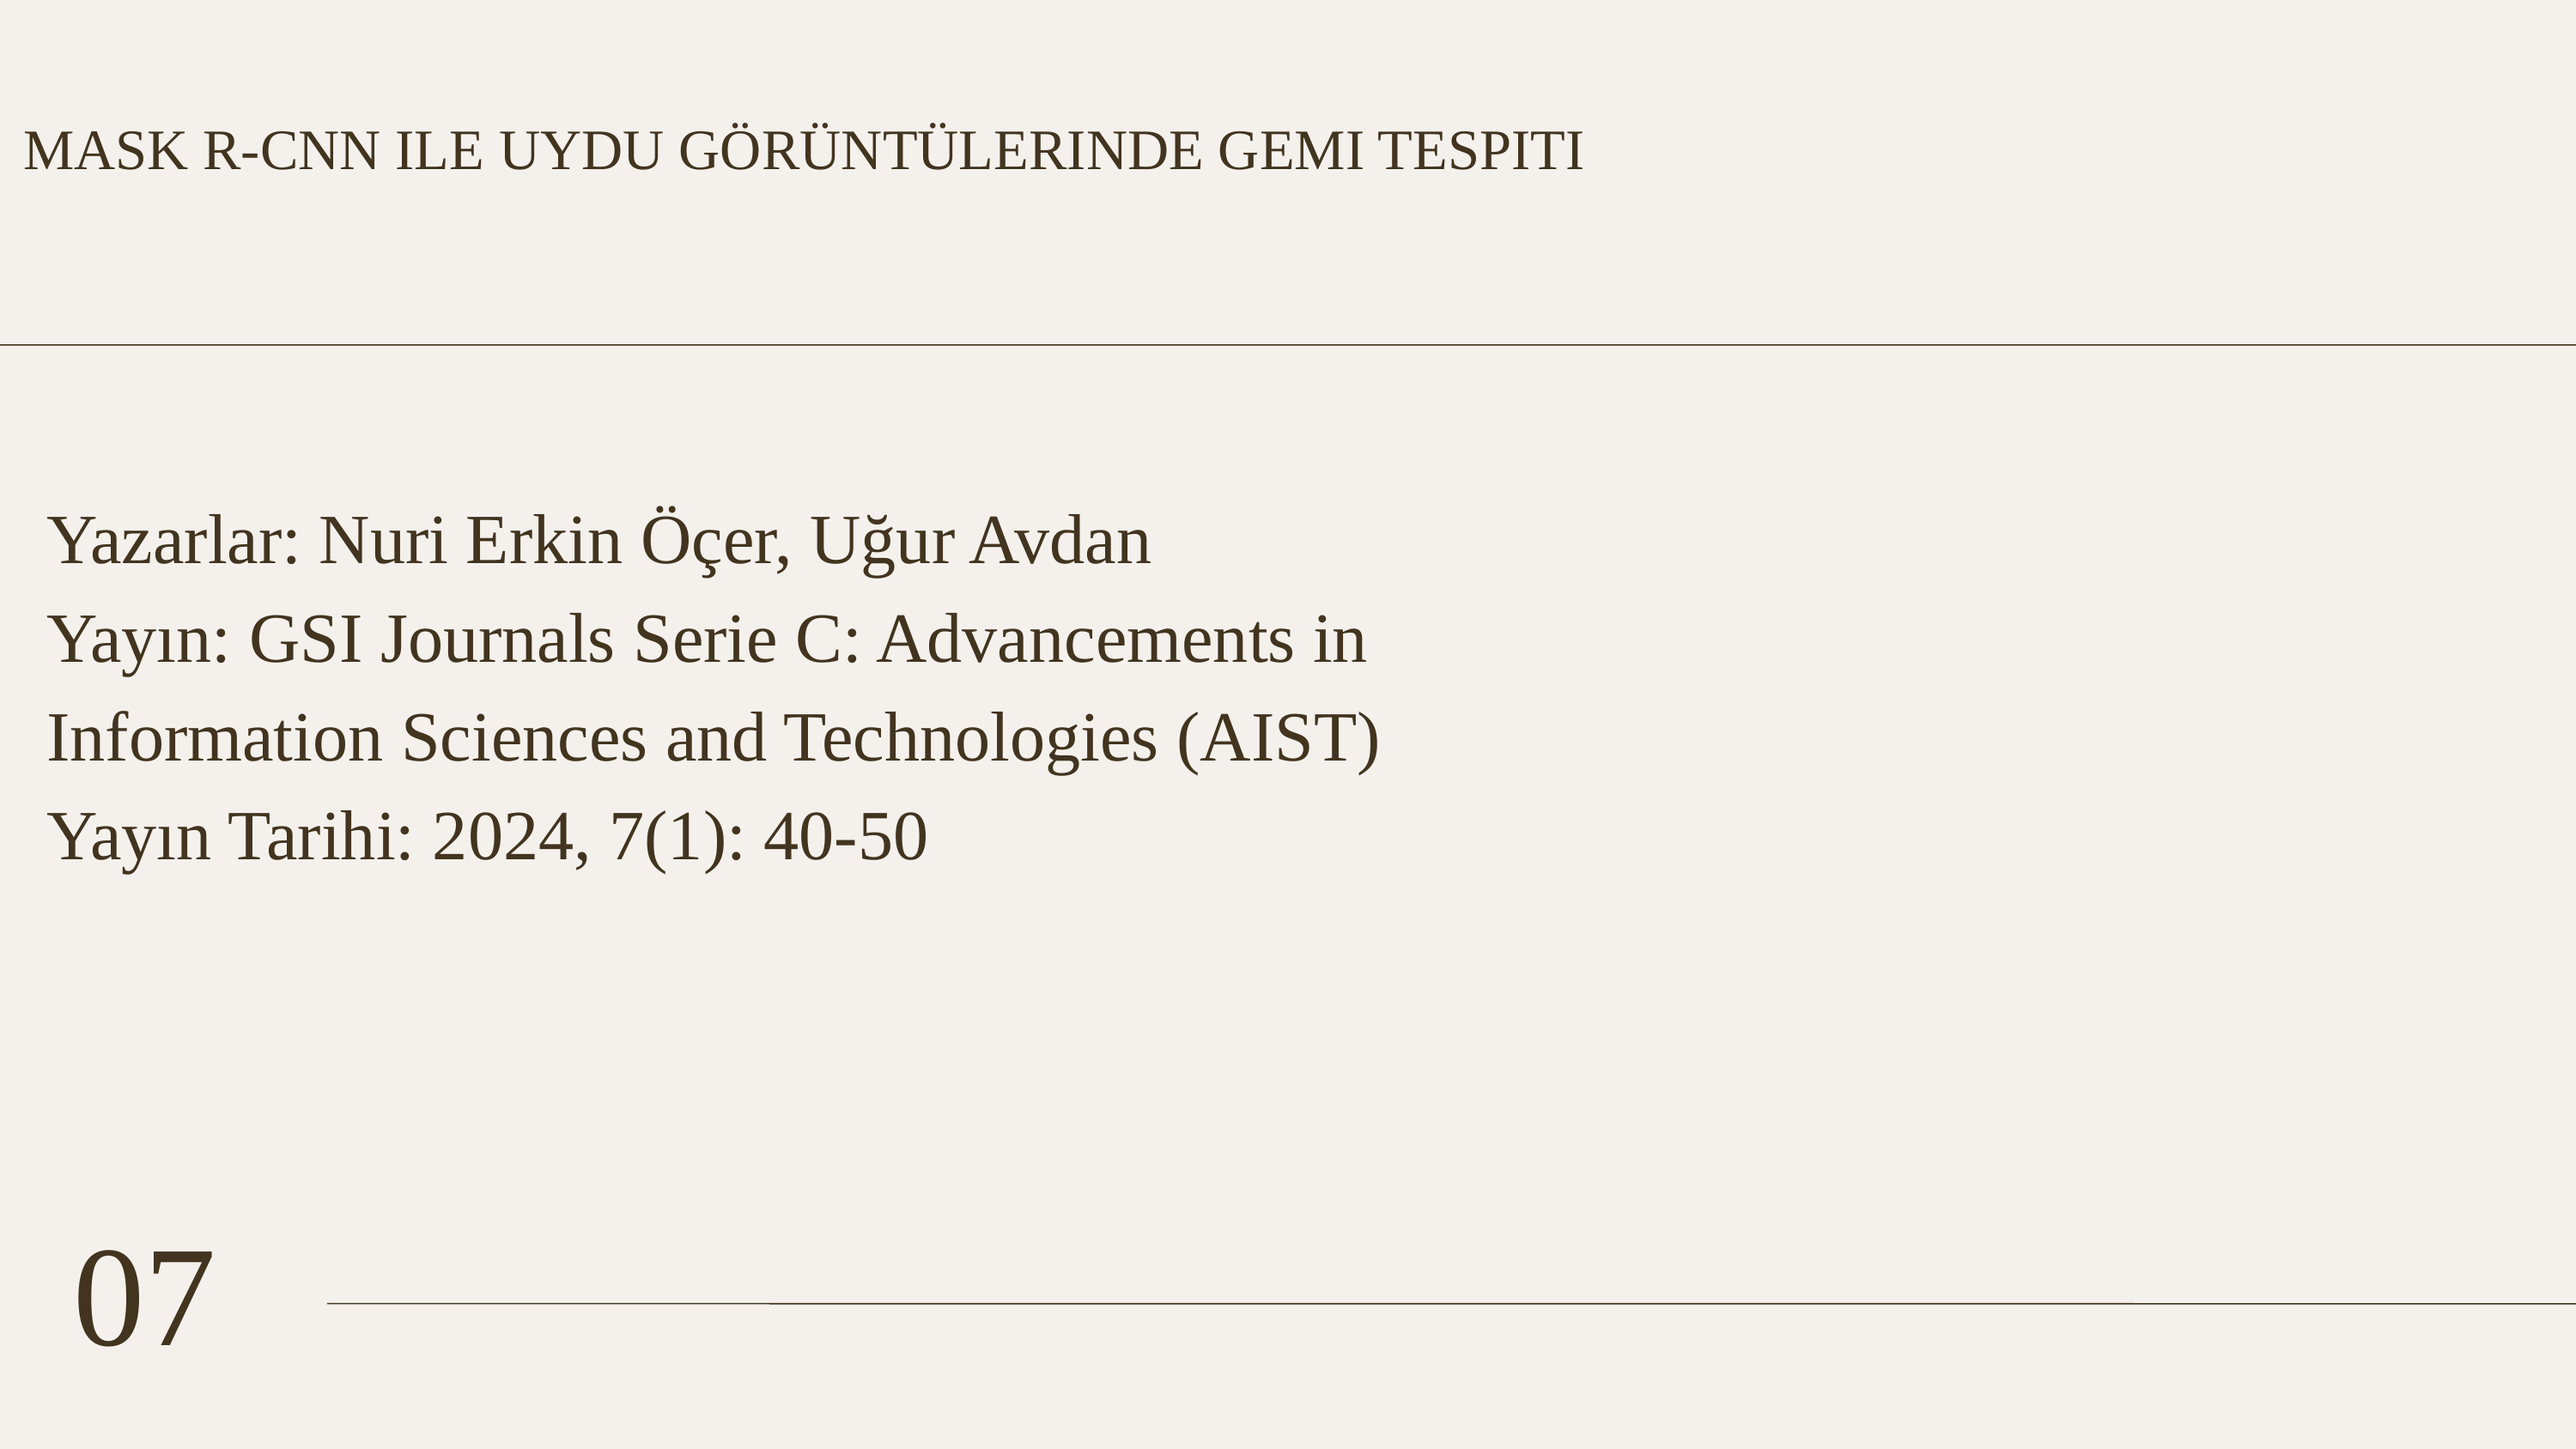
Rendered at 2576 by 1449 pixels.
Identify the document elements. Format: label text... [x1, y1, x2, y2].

text_box 07 [46, 1173, 244, 1374]
text_box Yazarlar: Nuri Erkin Öçer, Uğur Avdan Yayın: GSI Journals Serie C: Advancements in Information Sciences and Technologies (AIST) Yayın Tarihi: 2024, 7(1): 40-50 [46, 478, 1592, 875]
text_box MASK R-CNN ILE UYDU GÖRÜNTÜLERINDE GEMI TESPITI [23, 100, 2553, 262]
